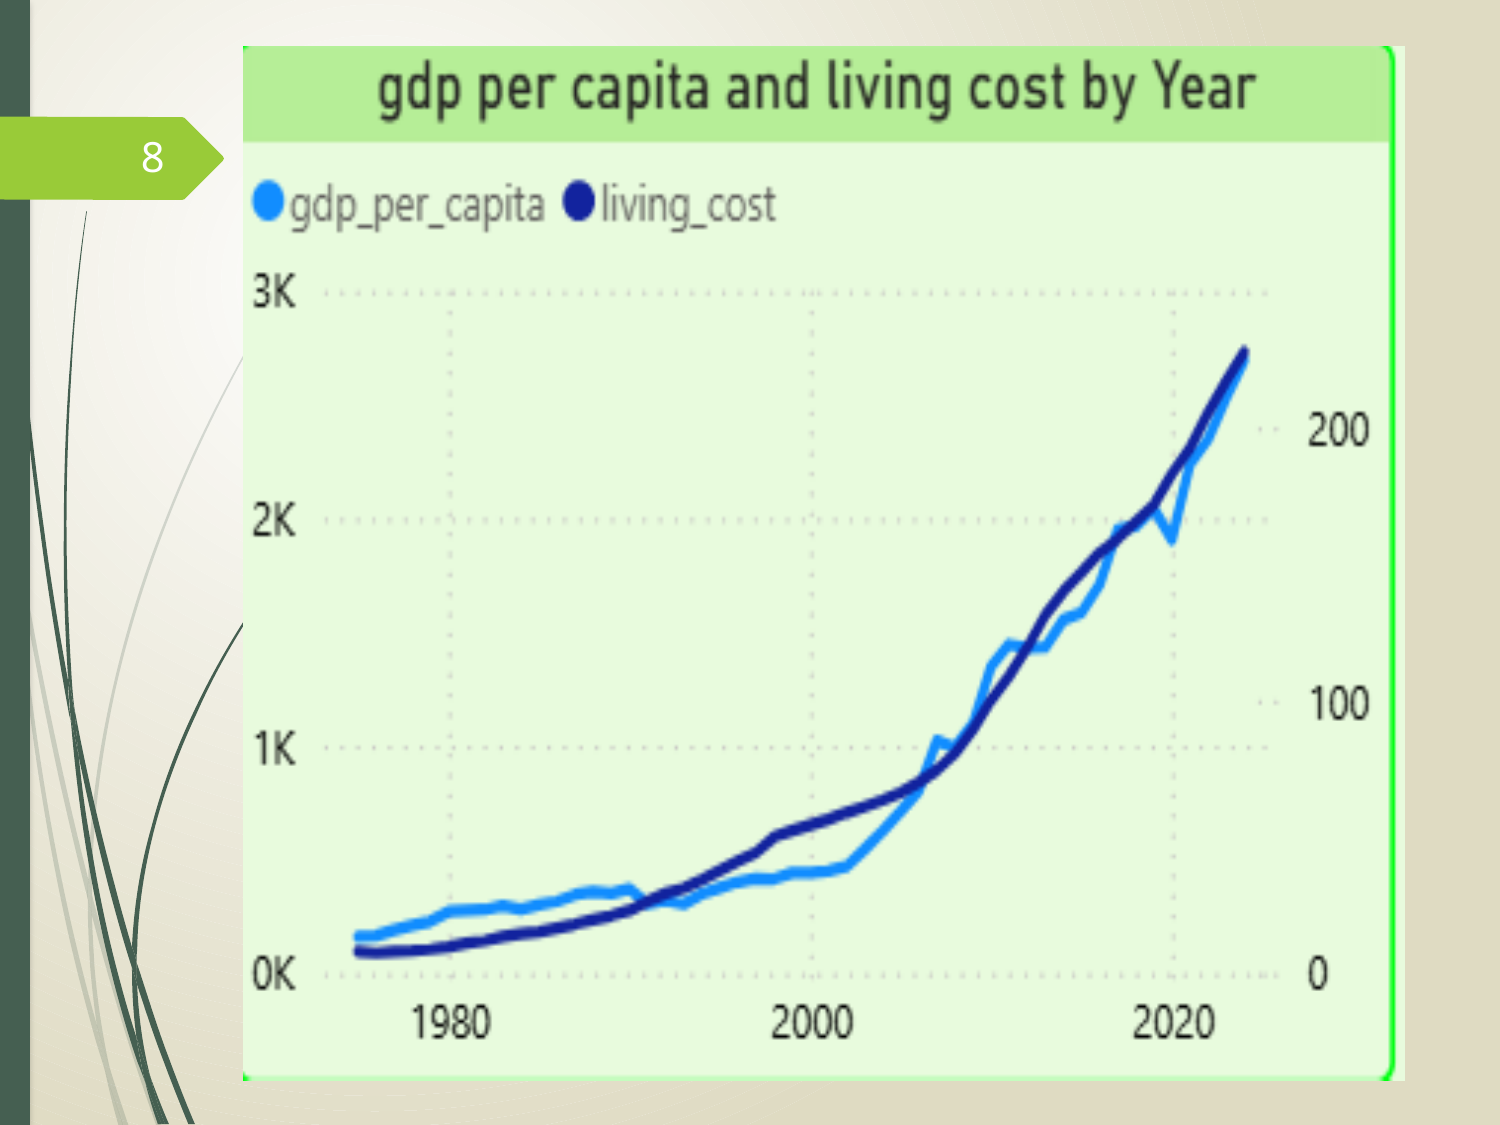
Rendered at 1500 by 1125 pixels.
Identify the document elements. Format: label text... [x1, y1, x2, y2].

slide_number 8 [83, 129, 180, 190]
picture [243, 46, 1406, 1081]
